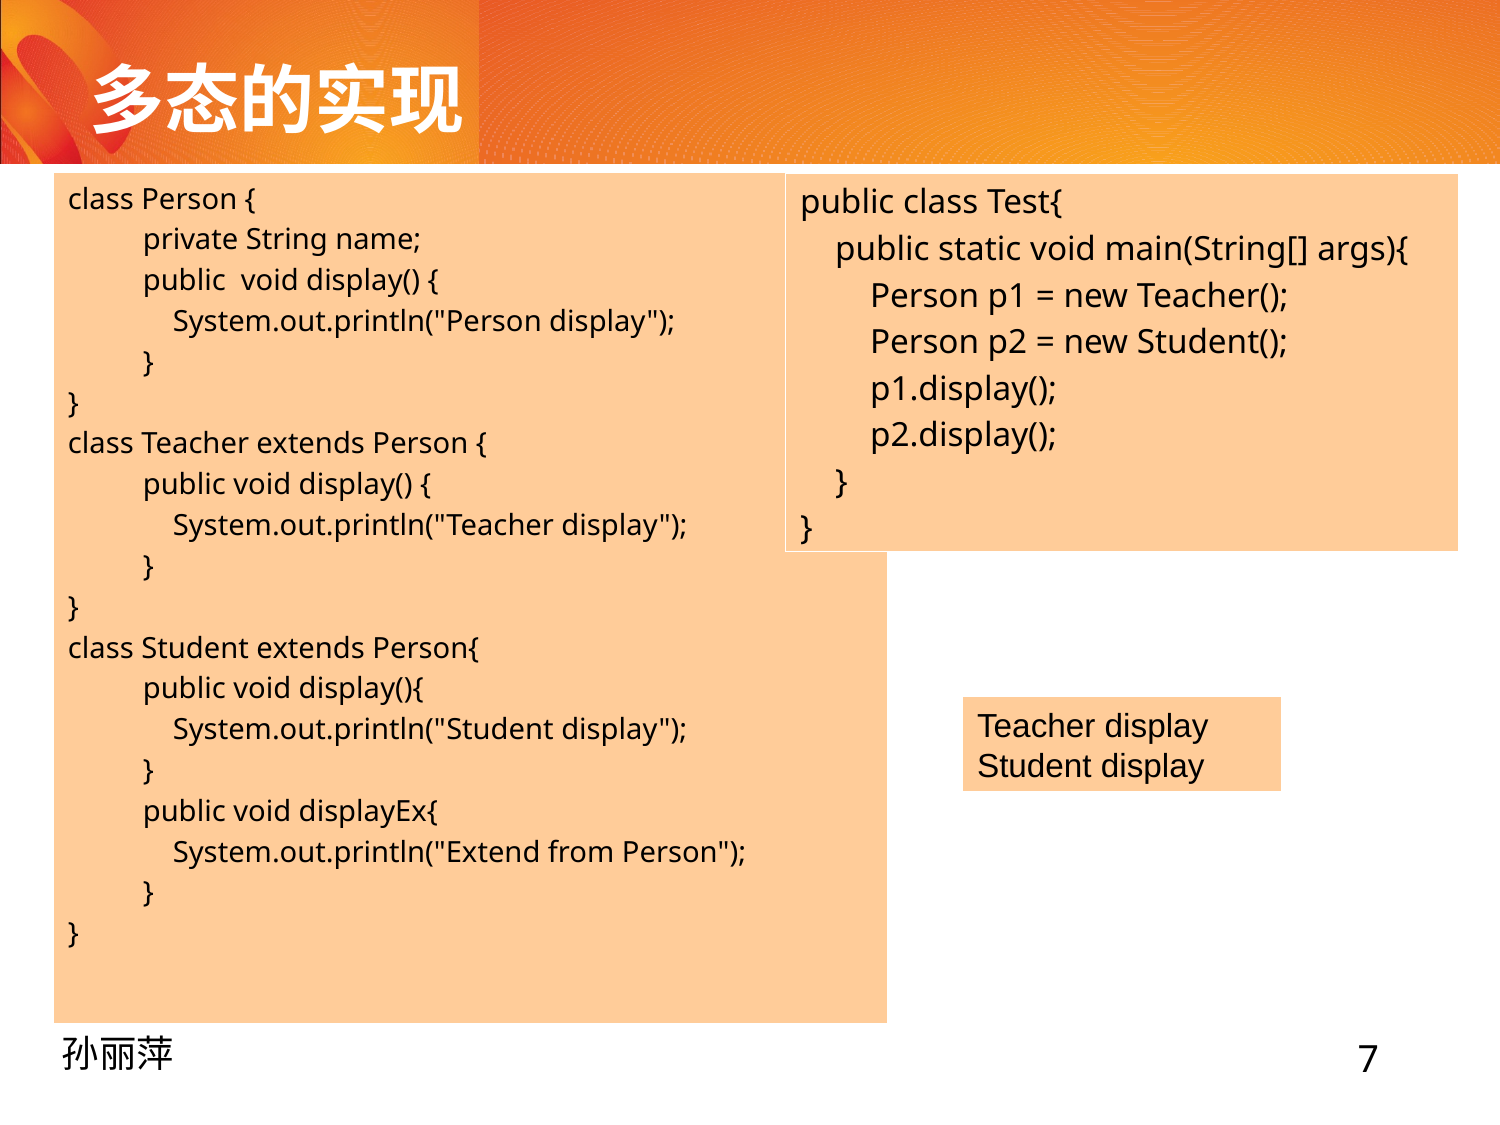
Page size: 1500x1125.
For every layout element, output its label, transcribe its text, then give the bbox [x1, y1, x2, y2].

title 多态的实现 [75, 45, 1425, 167]
text_box public class Test{ public static void main(String[] args){ Person p1 = new Teacher(); Person p2 = new Student(); p1.display(); p2.display(); } } [785, 173, 1459, 552]
text_box class Person { private String name; public void display() { System.out.println("Person display"); } } class Teacher extends Person { public void display() { System.out.println("Teacher display"); } } class Student extends Person{ public void display(){ System.out.println("Student display"); } public void displayEx{ System.out.println("Extend from Person"); } } [53, 172, 888, 1024]
picture [0, 0, 1500, 164]
text_box Teacher display Student display [962, 696, 1282, 792]
